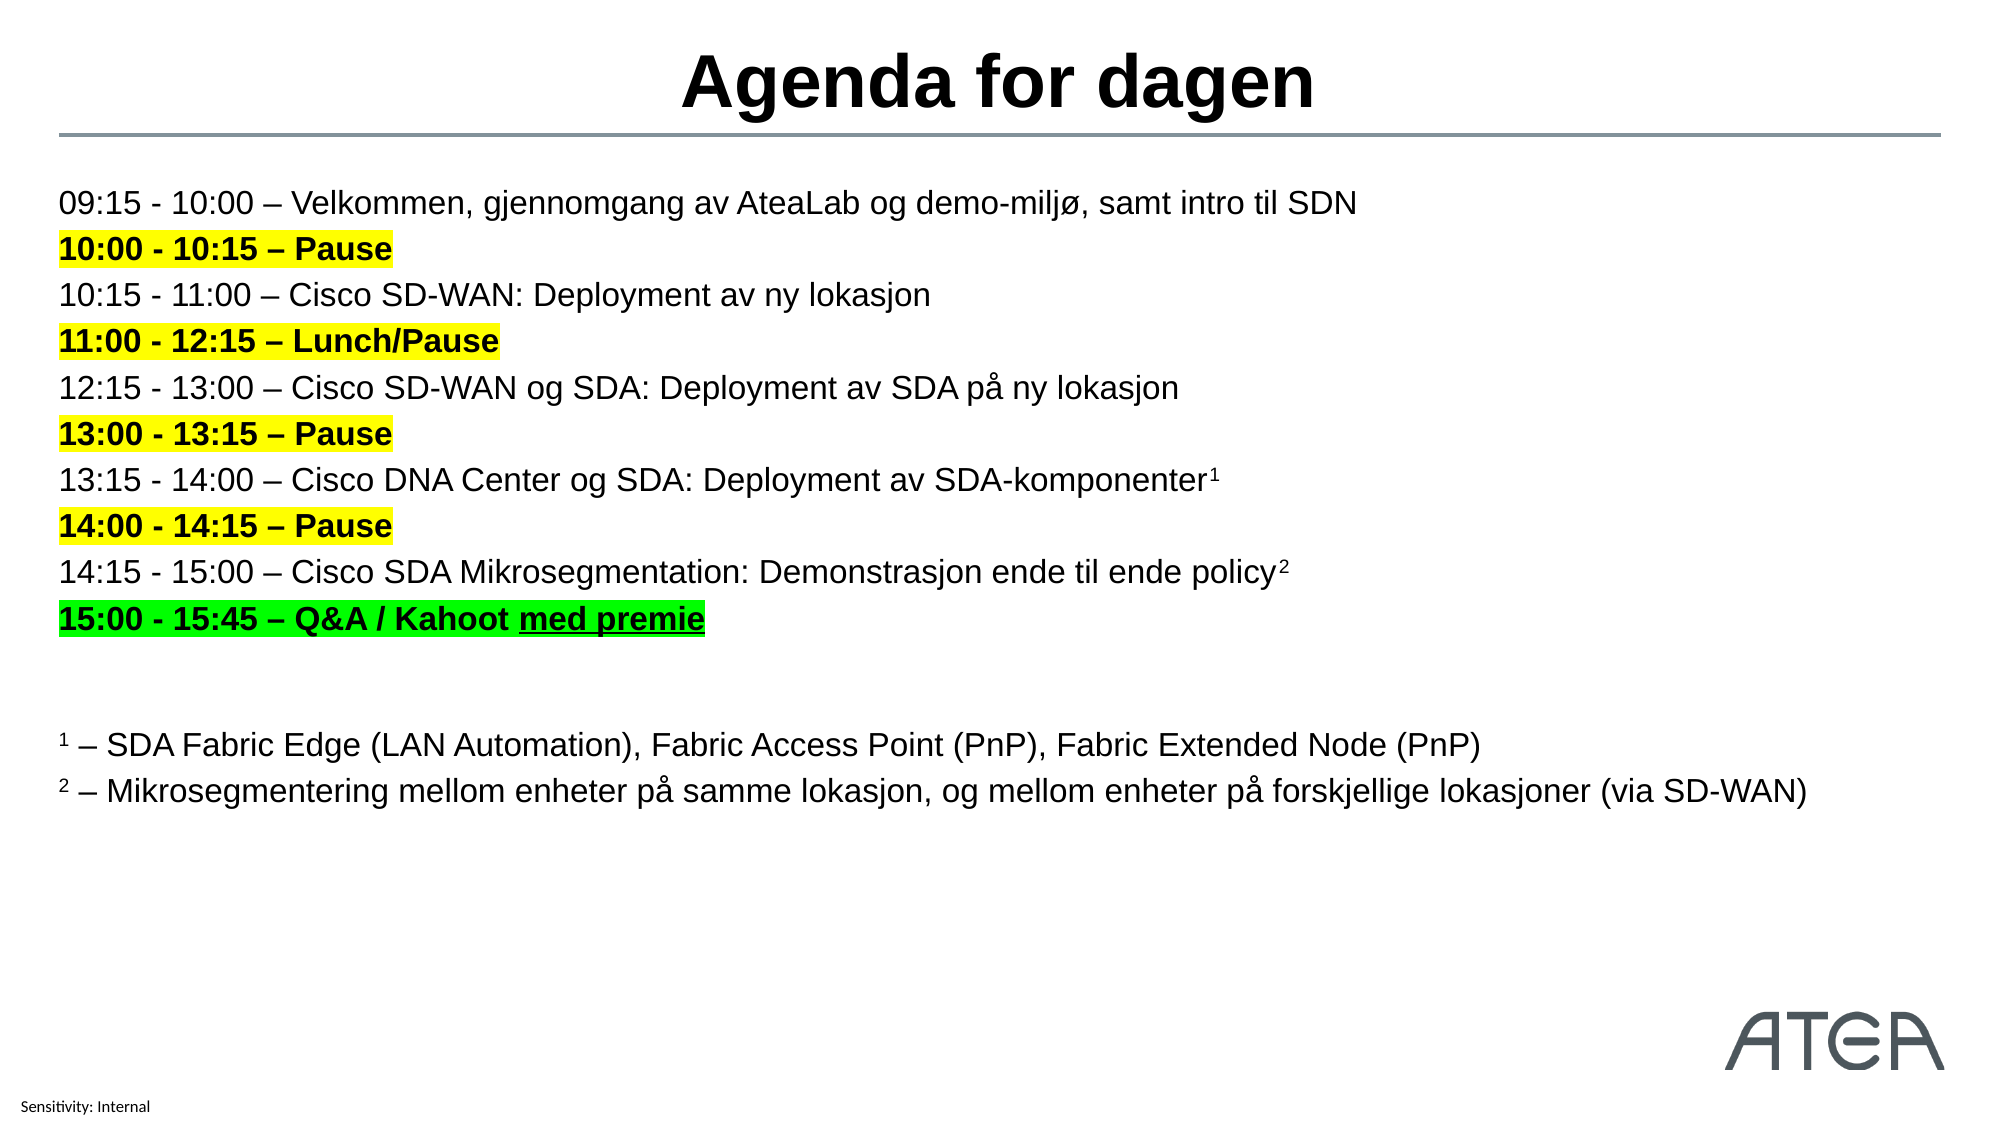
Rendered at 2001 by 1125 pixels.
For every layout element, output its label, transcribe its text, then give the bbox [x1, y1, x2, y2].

list 09:15 - 10:00 – Velkommen, gjennomgang av AteaLab og demo-miljø, samt intro til SDN 10:00 - 10:15 – Pause 10:15 - 11:00 – Cisco SD-WAN: Deployment av ny lokasjon 11:00 - 12:15 – Lunch/Pause 12:15 - 13:00 – Cisco SD-WAN og SDA: Deployment av SDA på ny lokasjon 13:00 - 13:15 – Pause 13:15 - 14:00 – Cisco DNA Center og SDA: Deployment av SDA-komponenter1 14:00 - 14:15 – Pause 14:15 - 15:00 – Cisco SDA Mikrosegmentation: Demonstrasjon ende til ende policy2 15:00 - 15:45 – Q&A / Kahoot med premie 1 – SDA Fabric Edge (LAN Automation), Fabric Access Point (PnP), Fabric Extended Node (PnP) 2 – Mikrosegmentering mellom enheter på samme lokasjon, og mellom enheter på forskjellige lokasjoner (via SD-WAN) [58, 134, 1942, 1038]
title Agenda for dagen [56, 35, 1942, 135]
